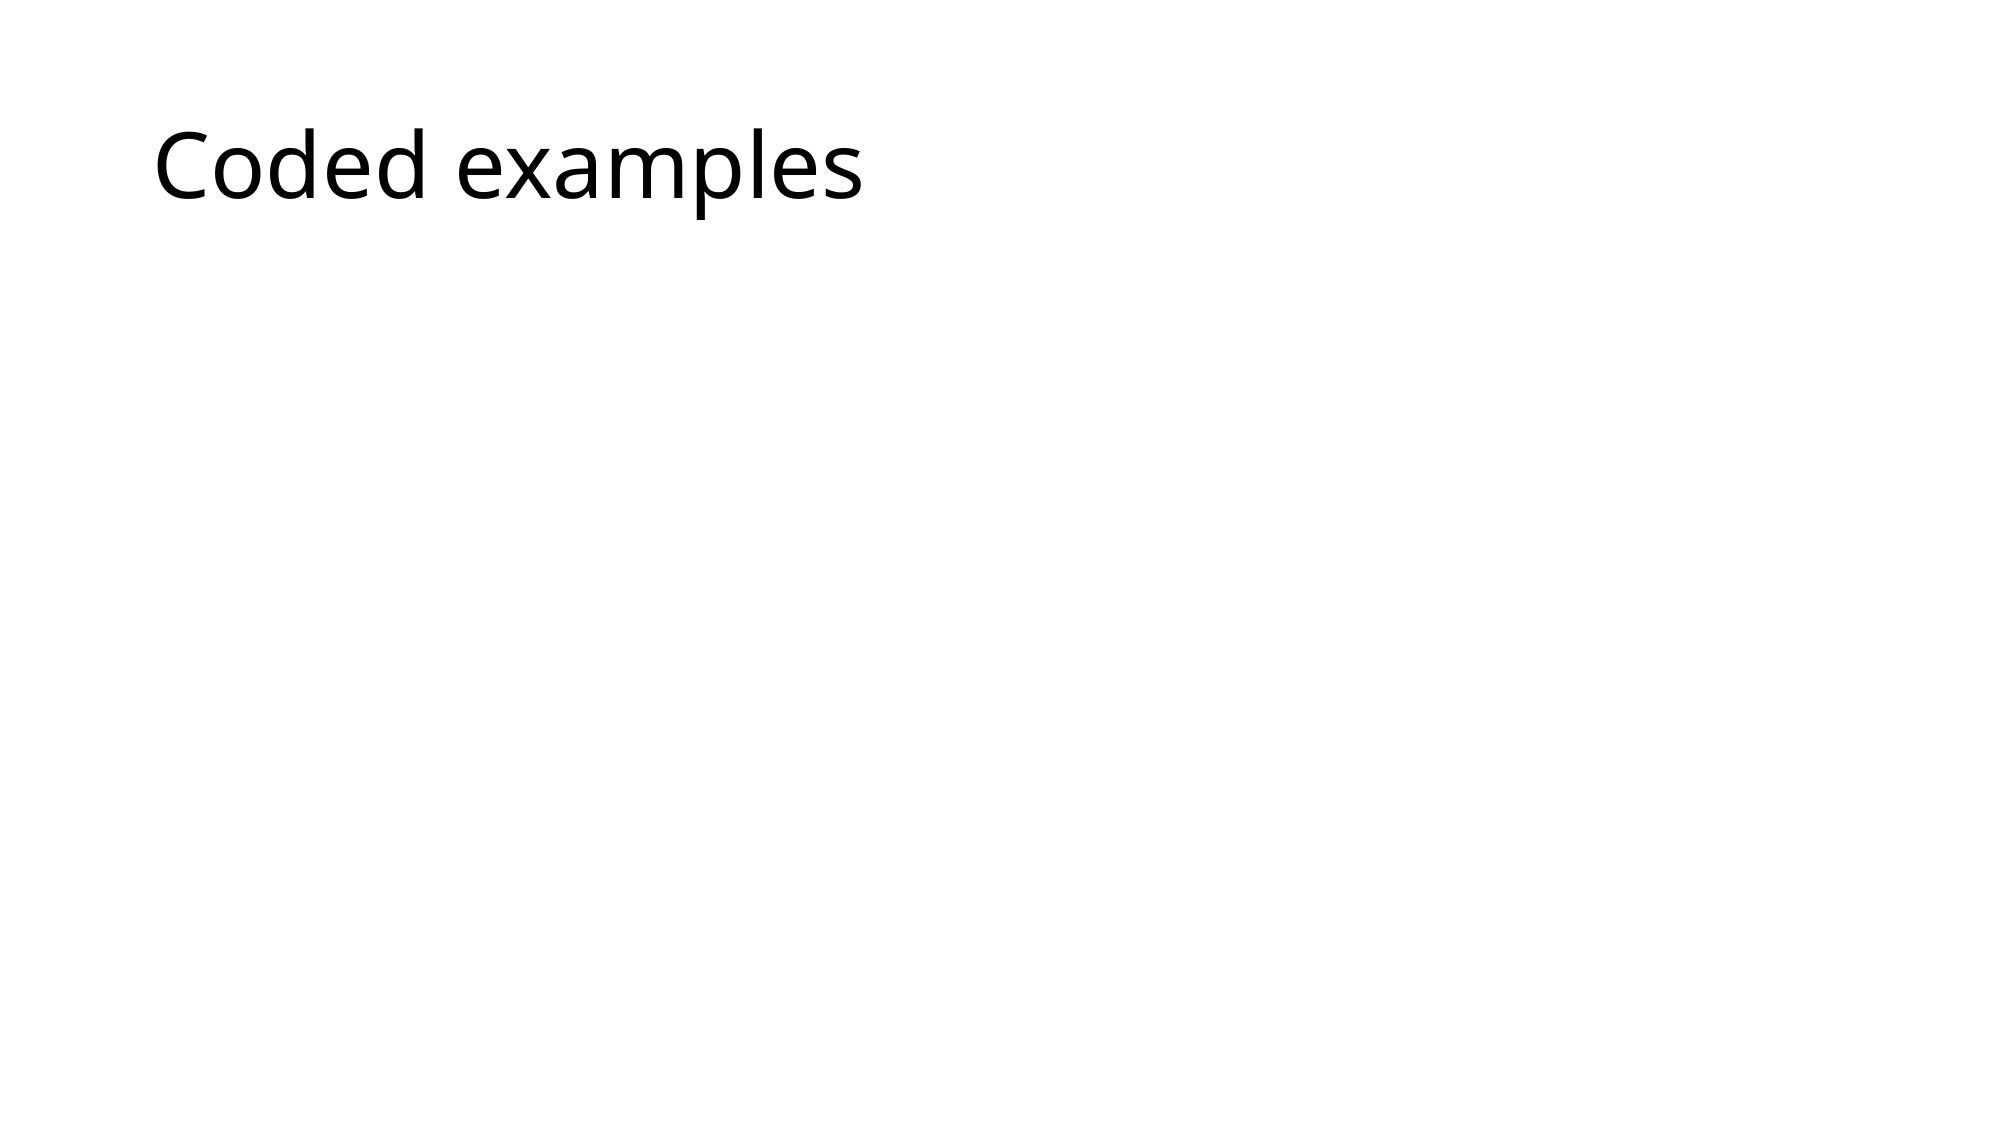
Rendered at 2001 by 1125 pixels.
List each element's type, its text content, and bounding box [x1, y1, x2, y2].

title Coded examples [137, 59, 1863, 278]
